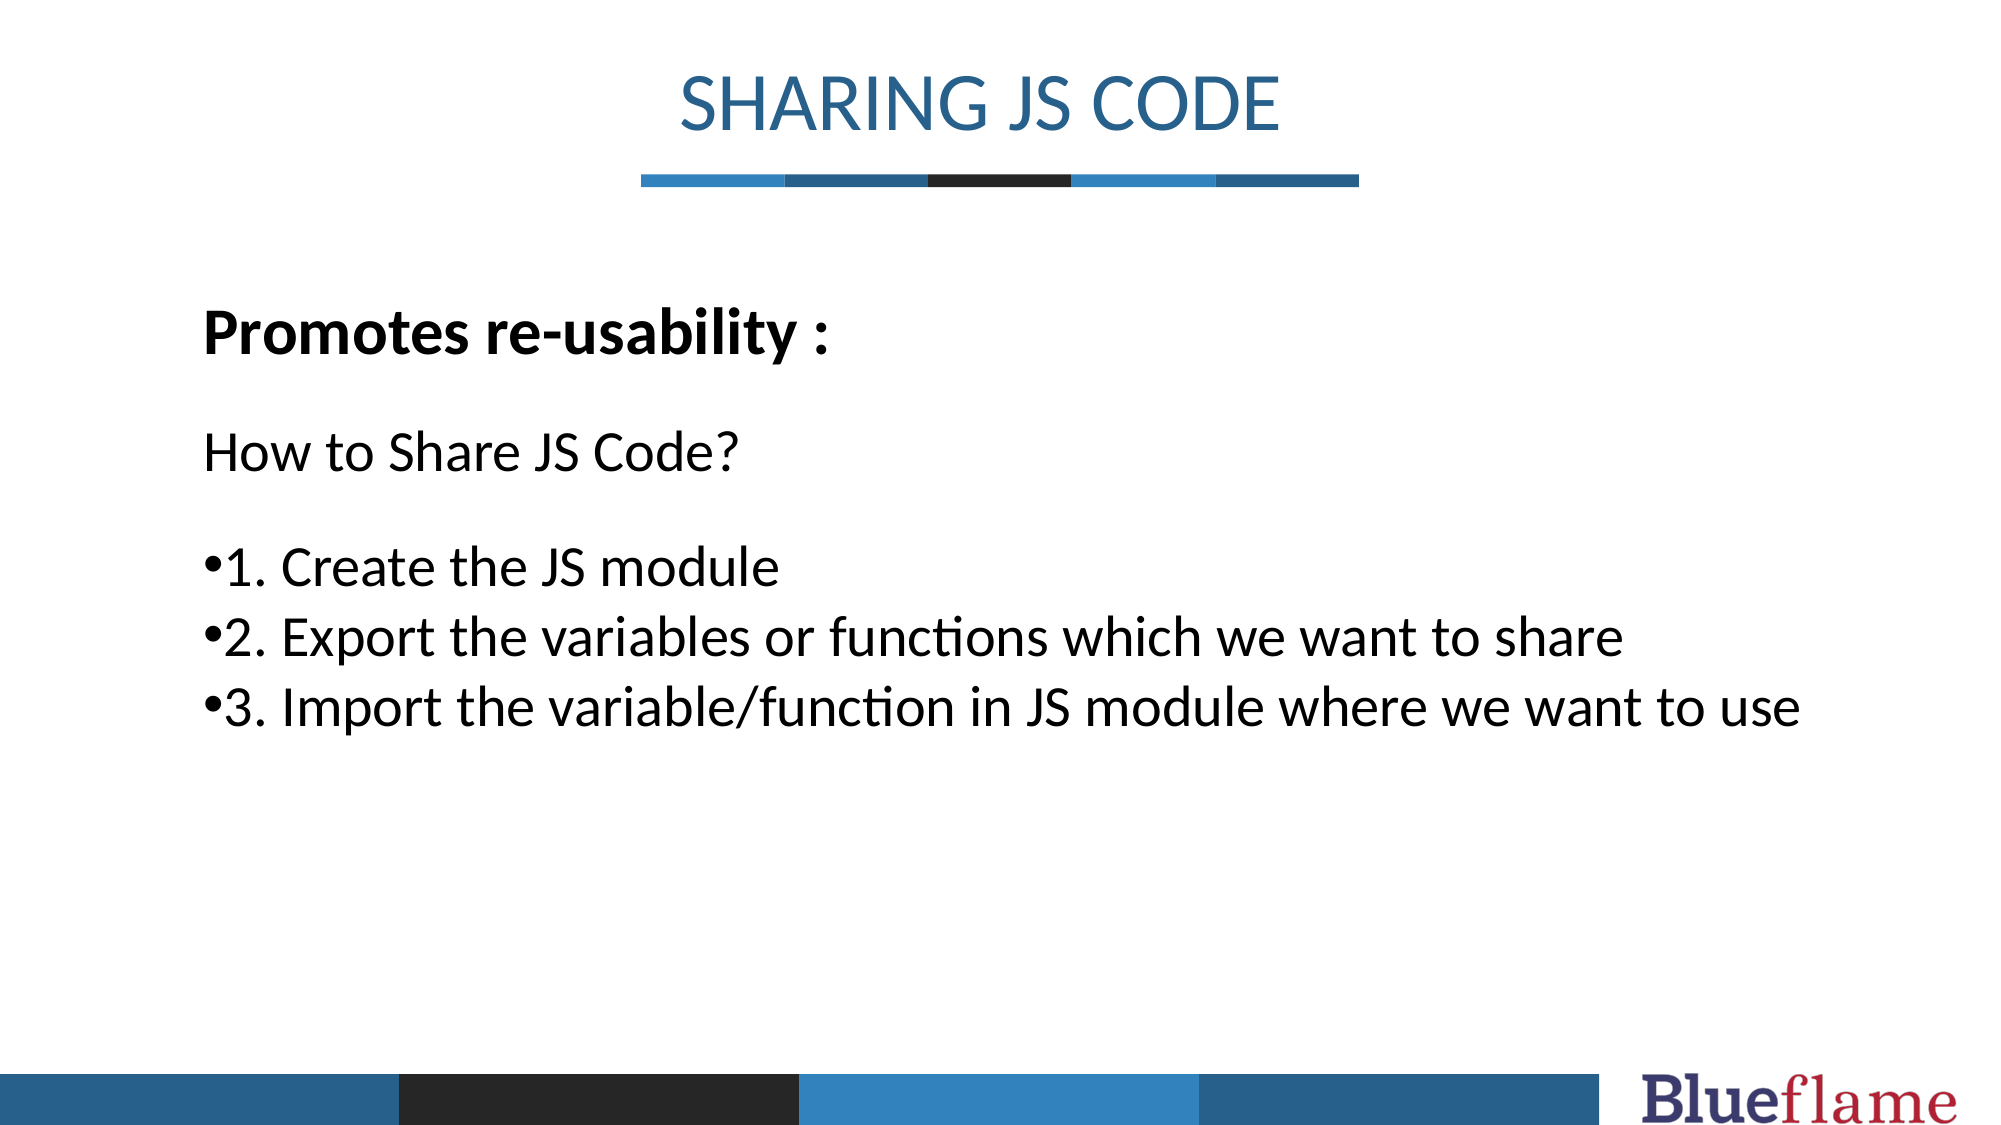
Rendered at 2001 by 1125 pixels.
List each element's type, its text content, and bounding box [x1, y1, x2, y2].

list SHARING JS CODE [61, 50, 1939, 154]
text_box Promotes re-usability : How to Share JS Code? 1. Create the JS module 2. Export the variables or functions which we want to share 3. Import the variable/function in JS module where we want to use [188, 280, 1940, 746]
picture [1641, 1073, 1973, 1125]
